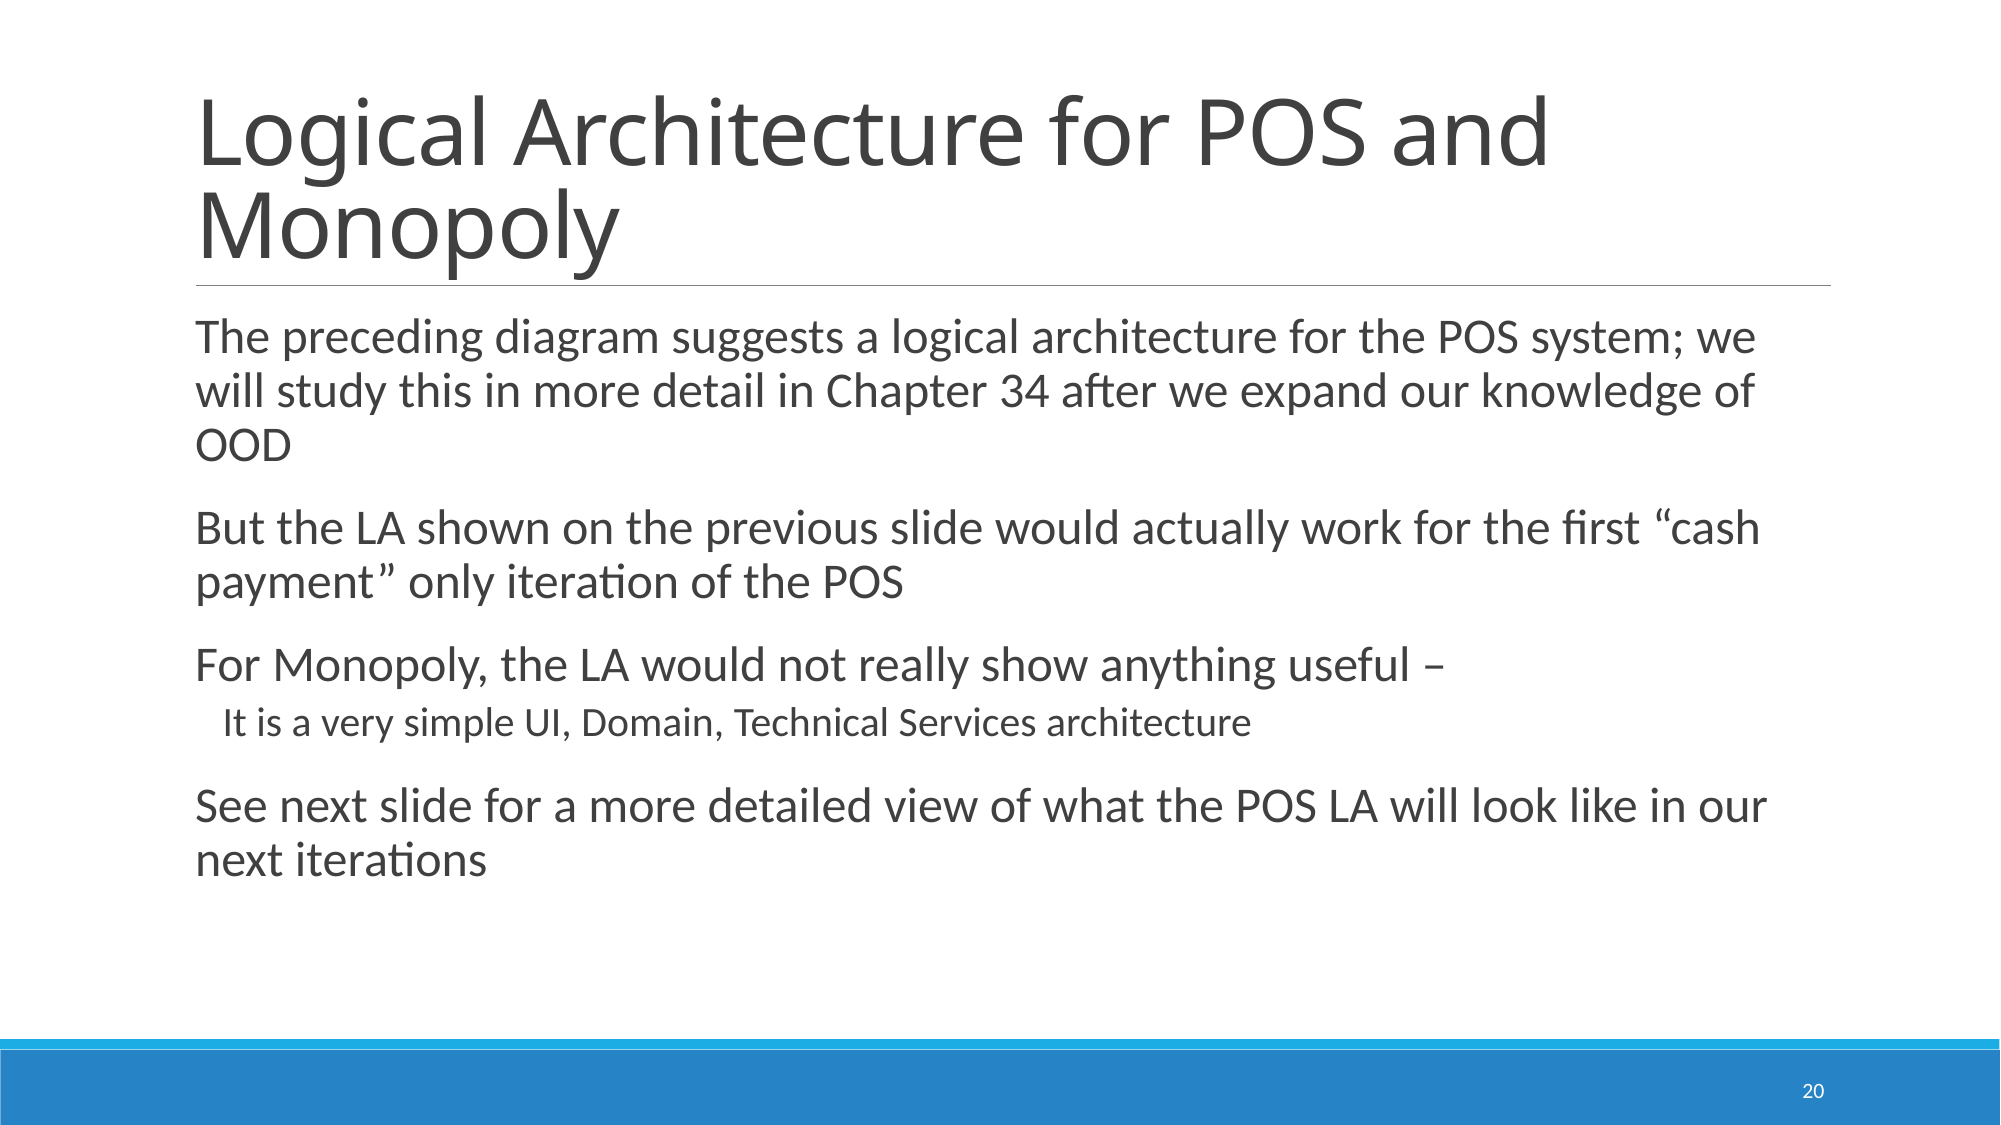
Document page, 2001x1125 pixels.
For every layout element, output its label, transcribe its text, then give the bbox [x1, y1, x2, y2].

slide_number 20 [1624, 1059, 1840, 1120]
title Logical Architecture for POS and Monopoly [180, 47, 1830, 285]
list The preceding diagram suggests a logical architecture for the POS system; we will study this in more detail in Chapter 34 after we expand our knowledge of OOD But the LA shown on the previous slide would actually work for the first “cash payment” only iteration of the POS For Monopoly, the LA would not really show anything useful – It is a very simple UI, Domain, Technical Services architecture See next slide for a more detailed view of what the POS LA will look like in our next iterations [180, 302, 1830, 963]
